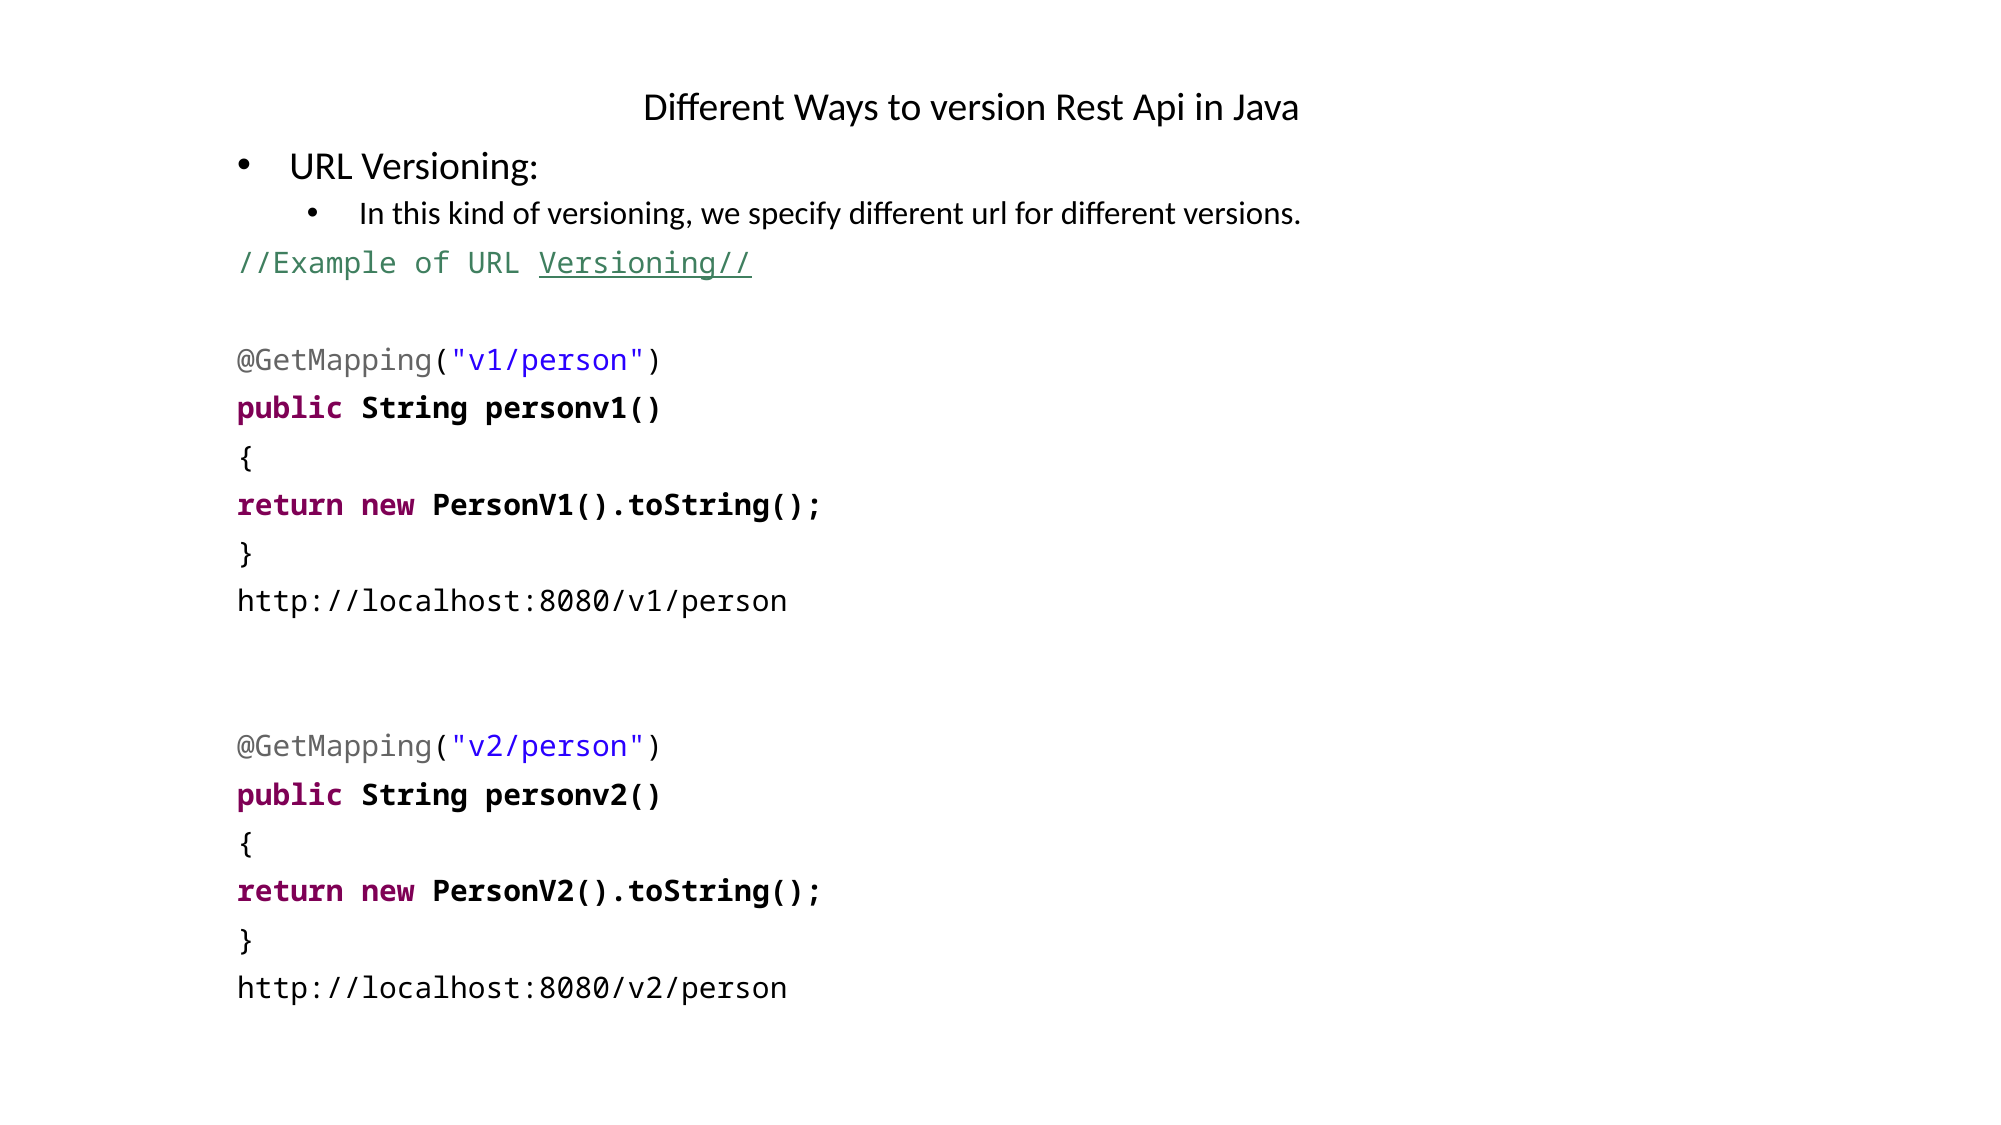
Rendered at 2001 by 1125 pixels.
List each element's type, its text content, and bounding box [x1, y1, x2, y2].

subtitle Different Ways to version Rest Api in Java URL Versioning: In this kind of versioning, we specify different url for different versions. //Example of URL Versioning// @GetMapping("v1/person") public String personv1() { return new PersonV1().toString(); } http://localhost:8080/v1/person @GetMapping("v2/person") public String personv2() { return new PersonV2().toString(); } http://localhost:8080/v2/person [222, 79, 1723, 1018]
